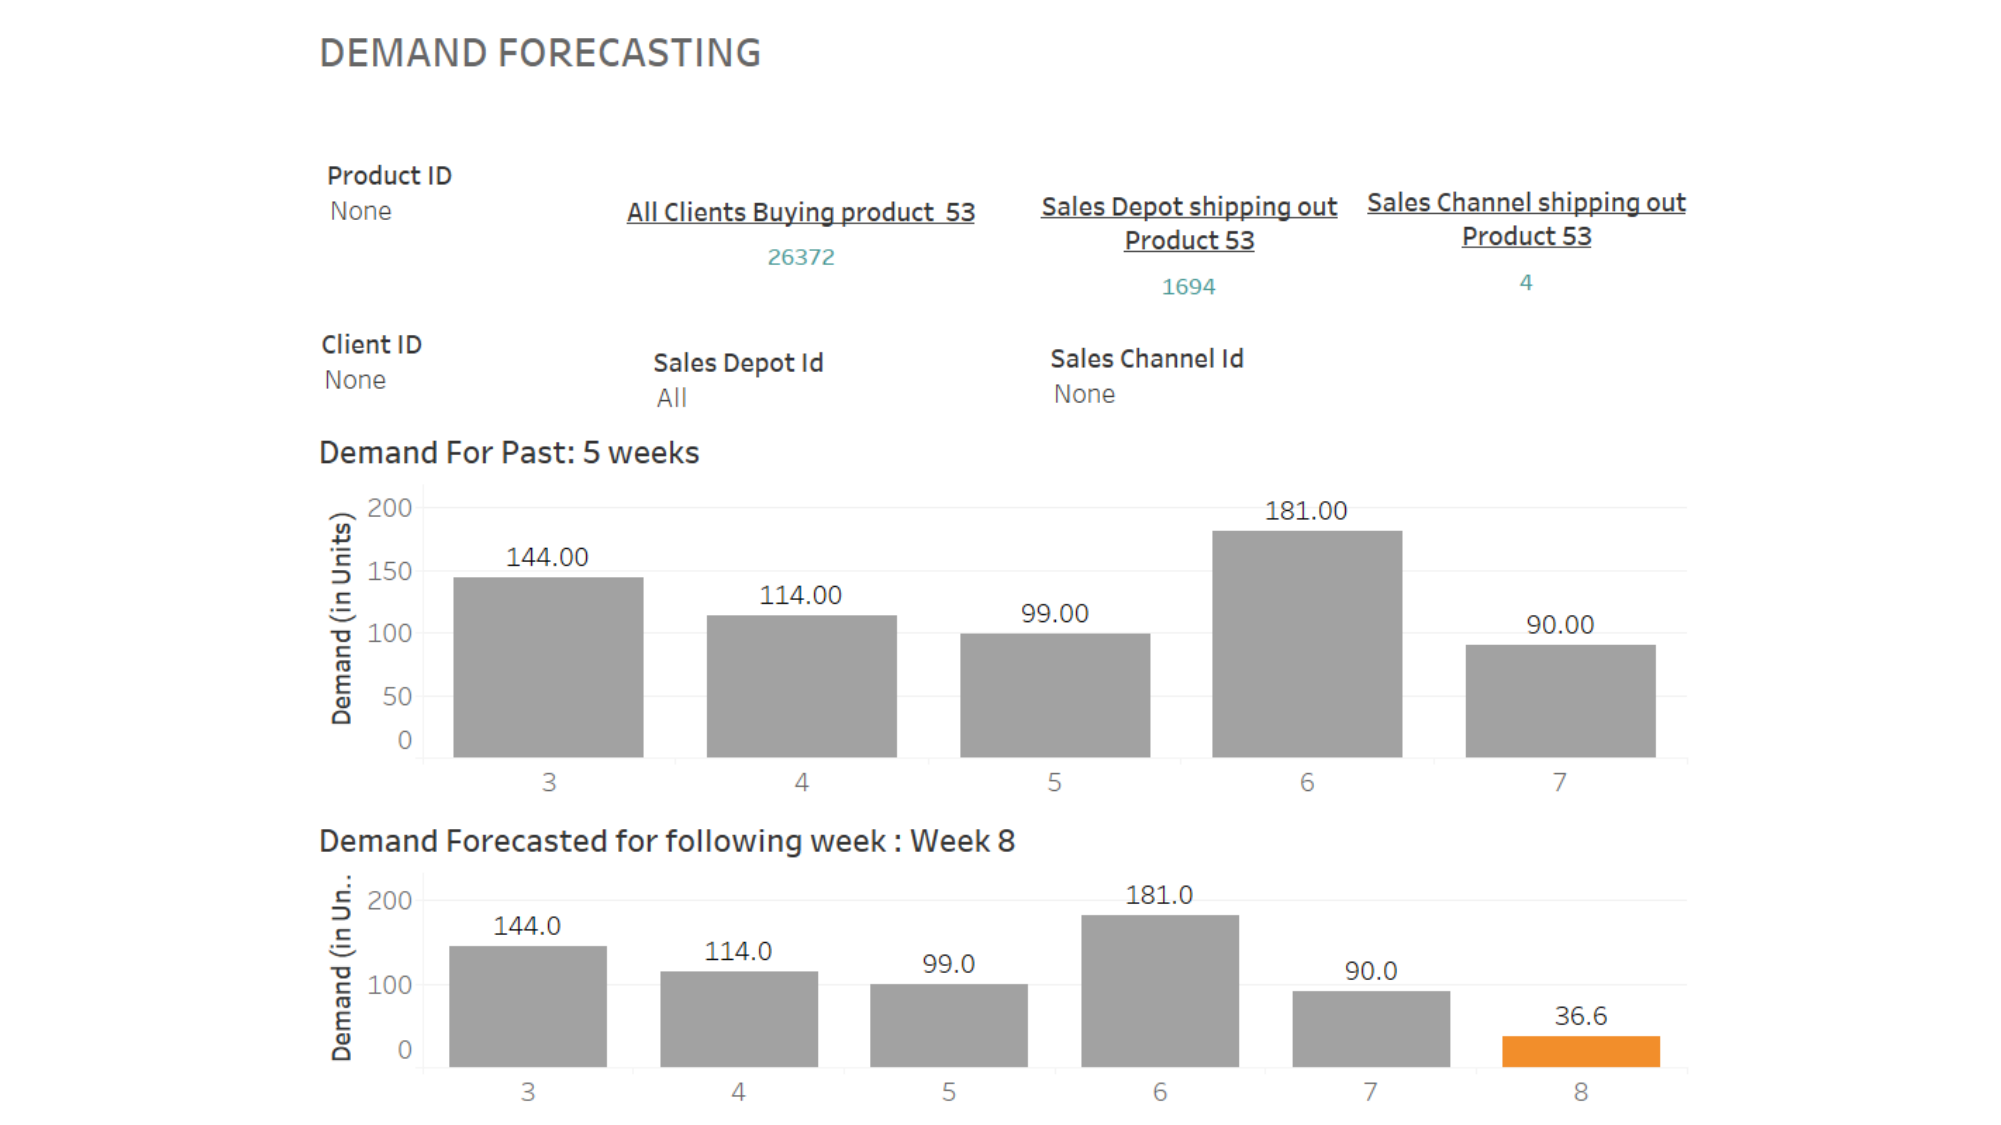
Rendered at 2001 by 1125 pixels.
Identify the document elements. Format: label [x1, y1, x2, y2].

picture [296, 0, 1704, 1125]
